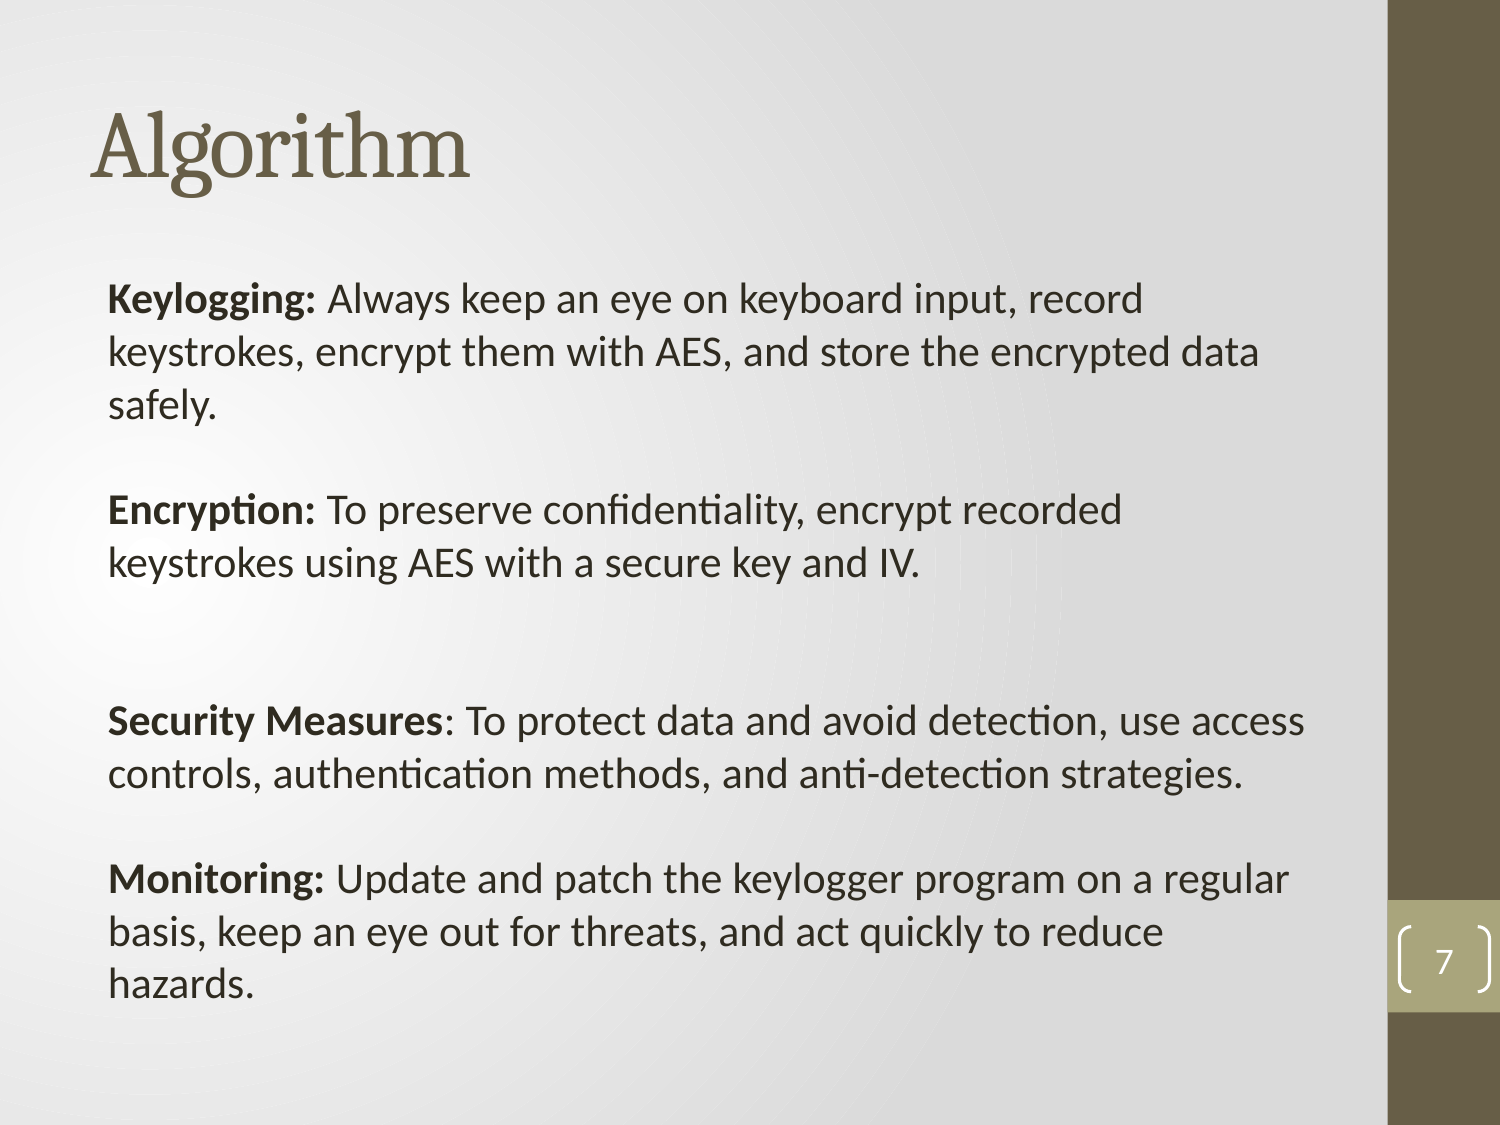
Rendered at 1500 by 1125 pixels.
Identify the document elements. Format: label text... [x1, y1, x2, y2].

slide_number 7 [1397, 925, 1492, 994]
title Algorithm [75, 45, 1325, 233]
list Keylogging: Always keep an eye on keyboard input, record keystrokes, encrypt them with AES, and store the encrypted data safely. Encryption: To preserve confidentiality, encrypt recorded keystrokes using AES with a secure key and IV. Security Measures: To protect data and avoid detection, use access controls, authentication methods, and anti-detection strategies. Monitoring: Update and patch the keylogger program on a regular basis, keep an eye out for threats, and act quickly to reduce hazards. [75, 262, 1325, 1050]
